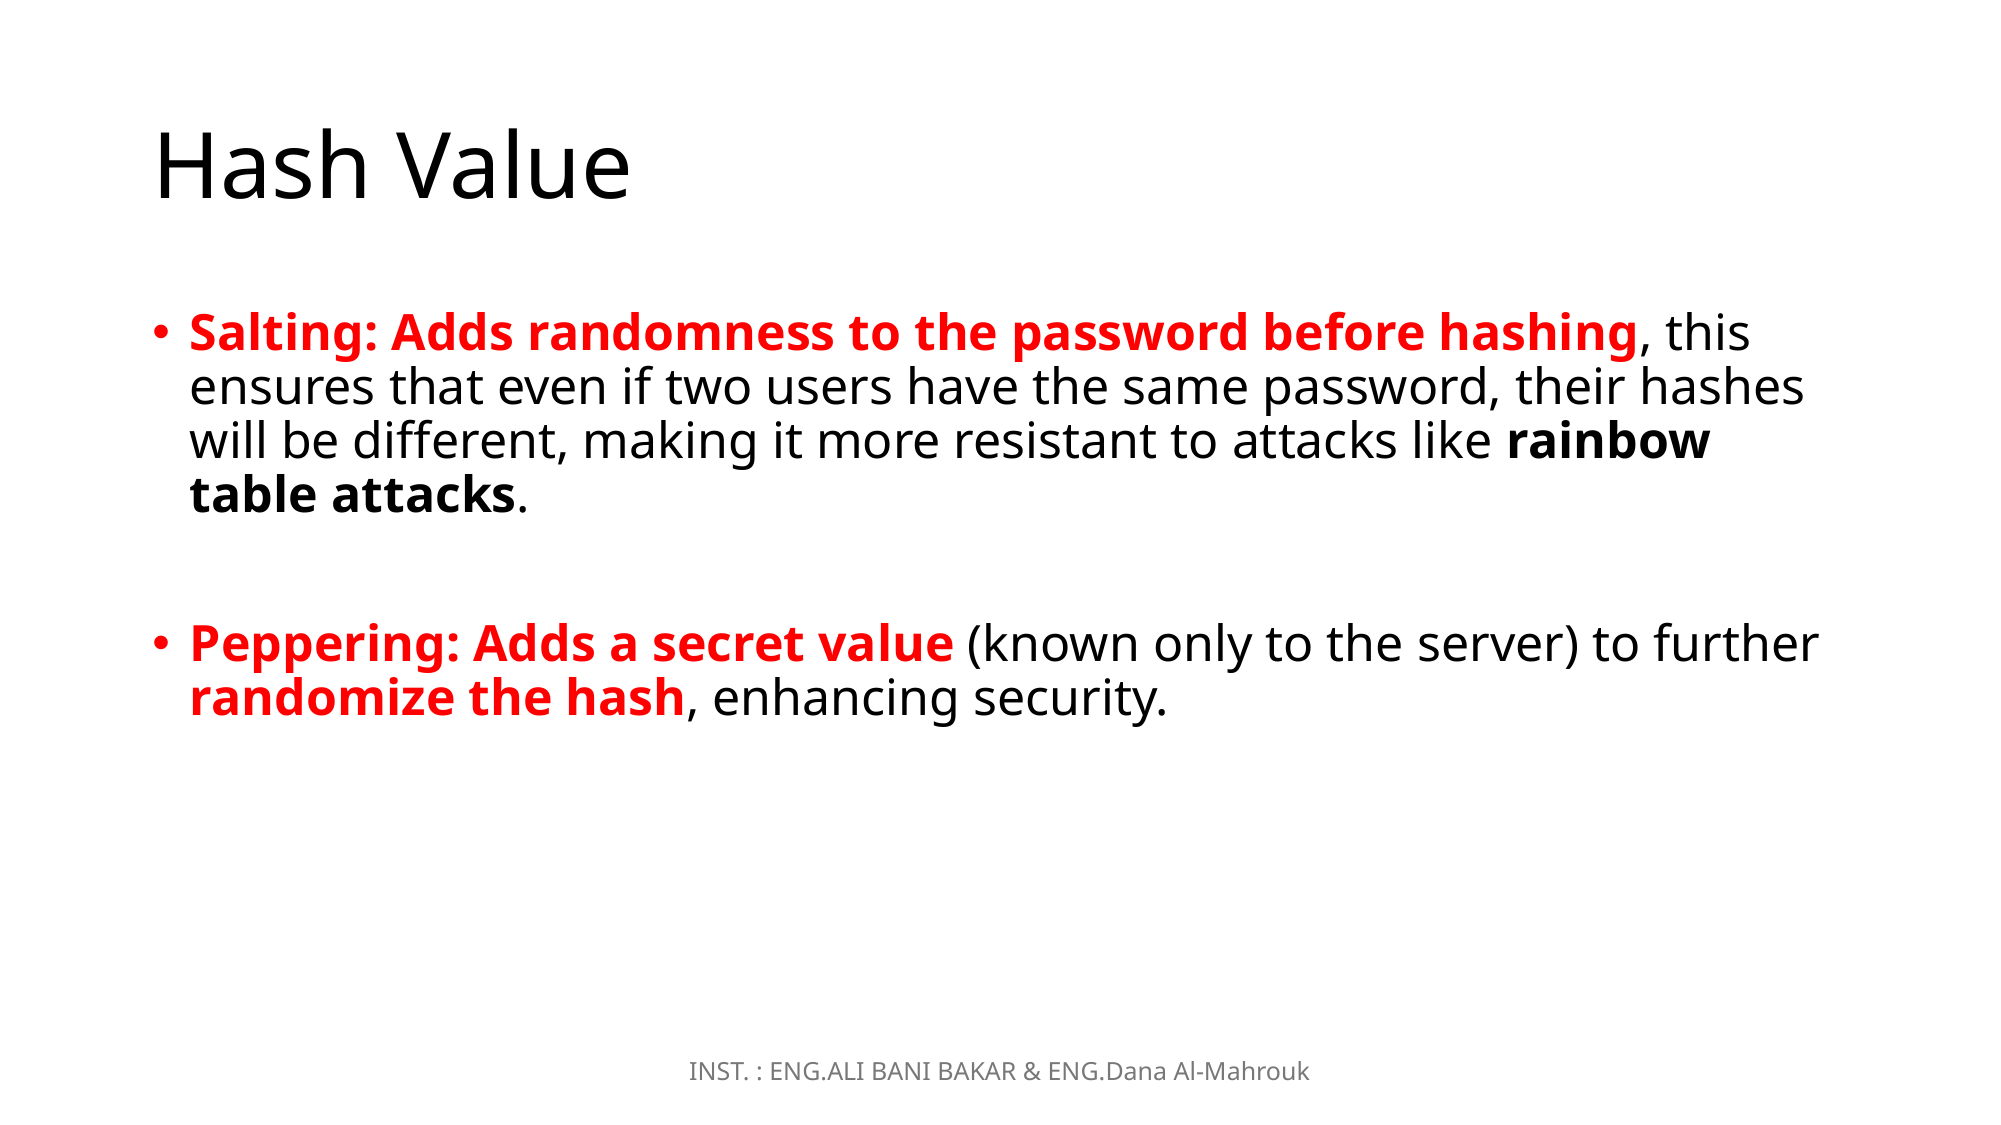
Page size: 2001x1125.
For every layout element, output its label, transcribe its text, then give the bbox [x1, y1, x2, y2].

footer INST. : ENG.ALI BANI BAKAR & ENG.Dana Al-Mahrouk [662, 1042, 1338, 1103]
title Hash Value [137, 59, 1863, 278]
list Salting: Adds randomness to the password before hashing, this ensures that even if two users have the same password, their hashes will be different, making it more resistant to attacks like rainbow table attacks. Peppering: Adds a secret value (known only to the server) to further randomize the hash, enhancing security. [137, 299, 1863, 1014]
